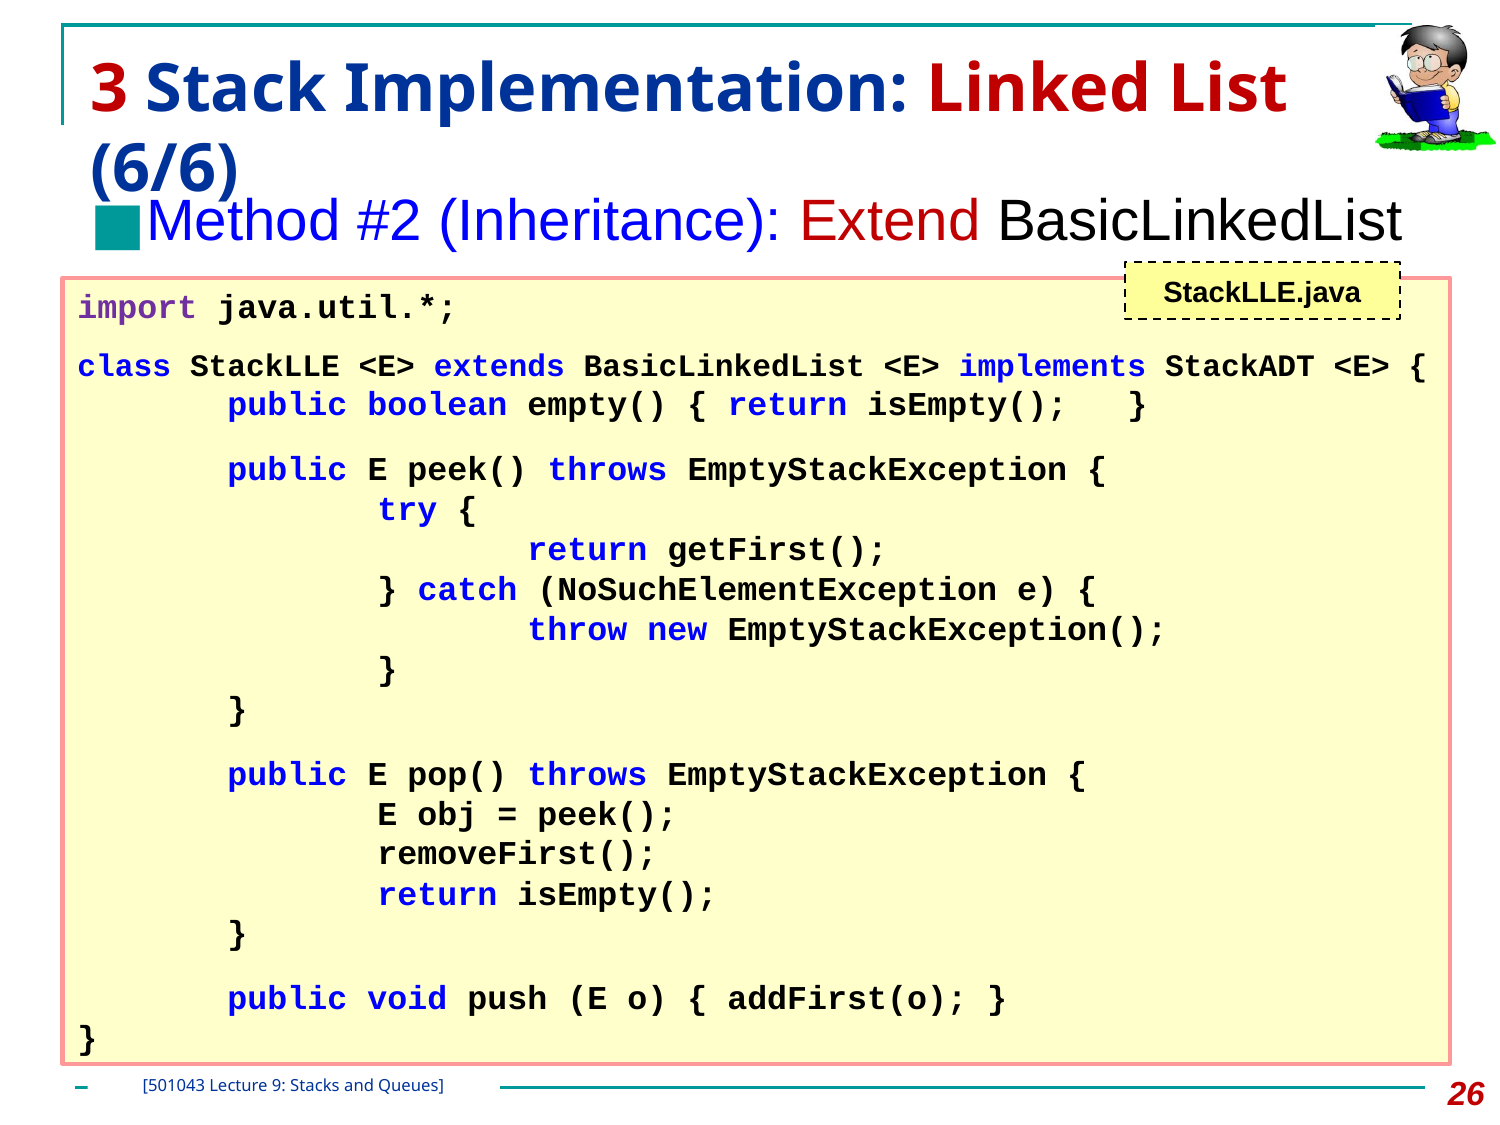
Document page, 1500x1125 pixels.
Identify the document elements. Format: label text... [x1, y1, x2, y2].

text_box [62, 262, 1451, 1074]
text_box [501043 Lecture 9: Stacks and Queues] [87, 1081, 500, 1100]
slide_number ‹#› [1400, 1065, 1500, 1125]
list Method #2 (Inheritance): Extend BasicLinkedList [75, 174, 1425, 260]
picture [1375, 25, 1496, 152]
title 3 Stack Implementation: Linked List (6/6) [75, 37, 1425, 167]
